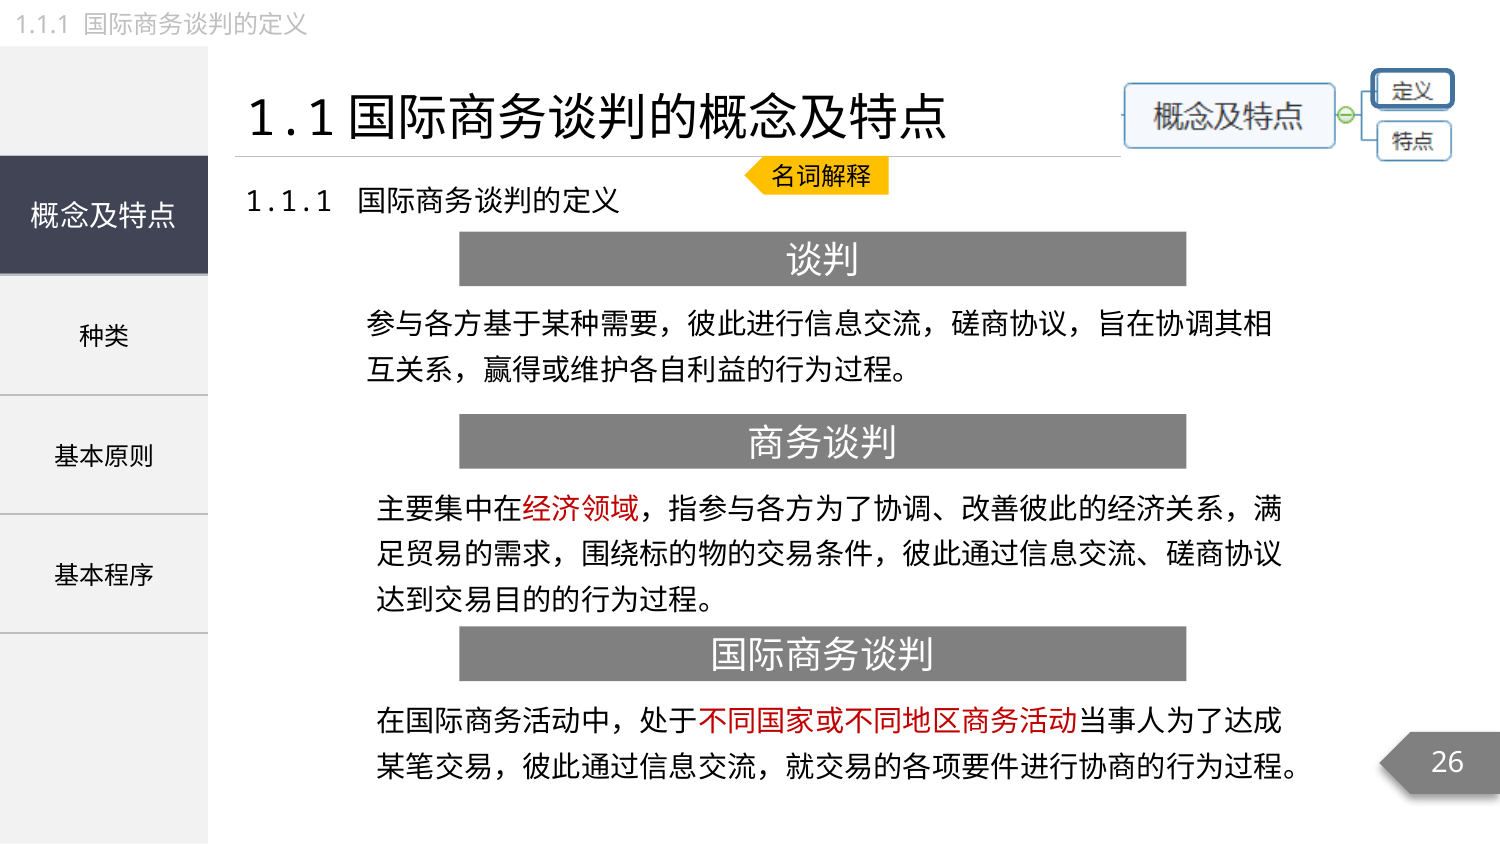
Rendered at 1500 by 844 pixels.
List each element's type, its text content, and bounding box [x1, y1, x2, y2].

picture [1121, 61, 1460, 171]
text_box 1.1.1 国际商务谈判的定义 [430, 176, 632, 223]
table_cell 基本程序 [0, 515, 208, 632]
text_box [0, 46, 209, 156]
text_box 26 [1379, 731, 1500, 794]
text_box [353, 231, 1303, 791]
text_box 1.1.1 国际商务谈判的定义 [0, 1, 480, 46]
text_box [0, 274, 209, 844]
table_cell 种类 [0, 276, 208, 394]
text_box 1.1国际商务谈判的概念及特点 [234, 80, 960, 152]
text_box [0, 156, 430, 274]
table_cell 基本原则 [0, 396, 208, 513]
text_box 名词解释 [744, 157, 889, 195]
